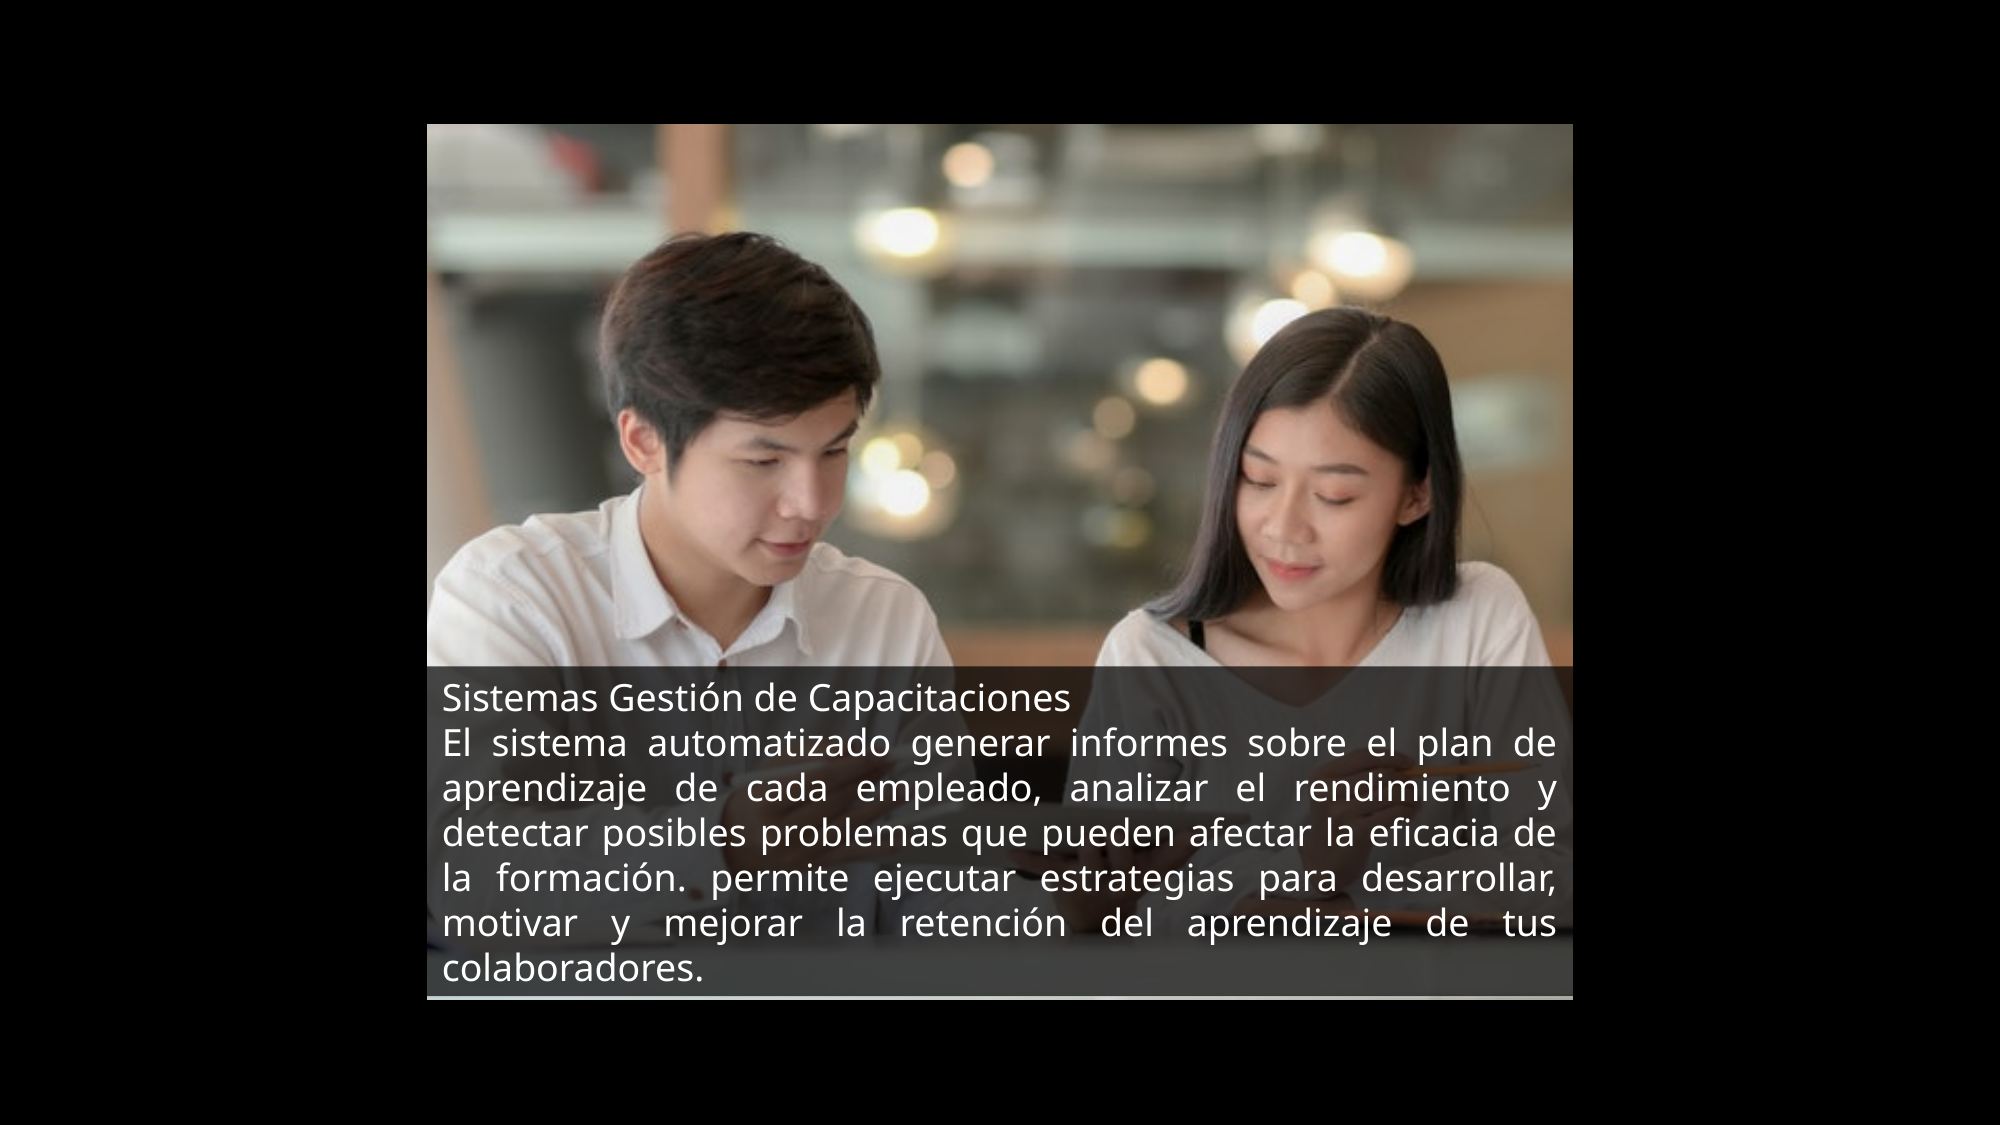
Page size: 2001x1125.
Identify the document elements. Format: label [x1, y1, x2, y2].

picture [427, 124, 1573, 1001]
